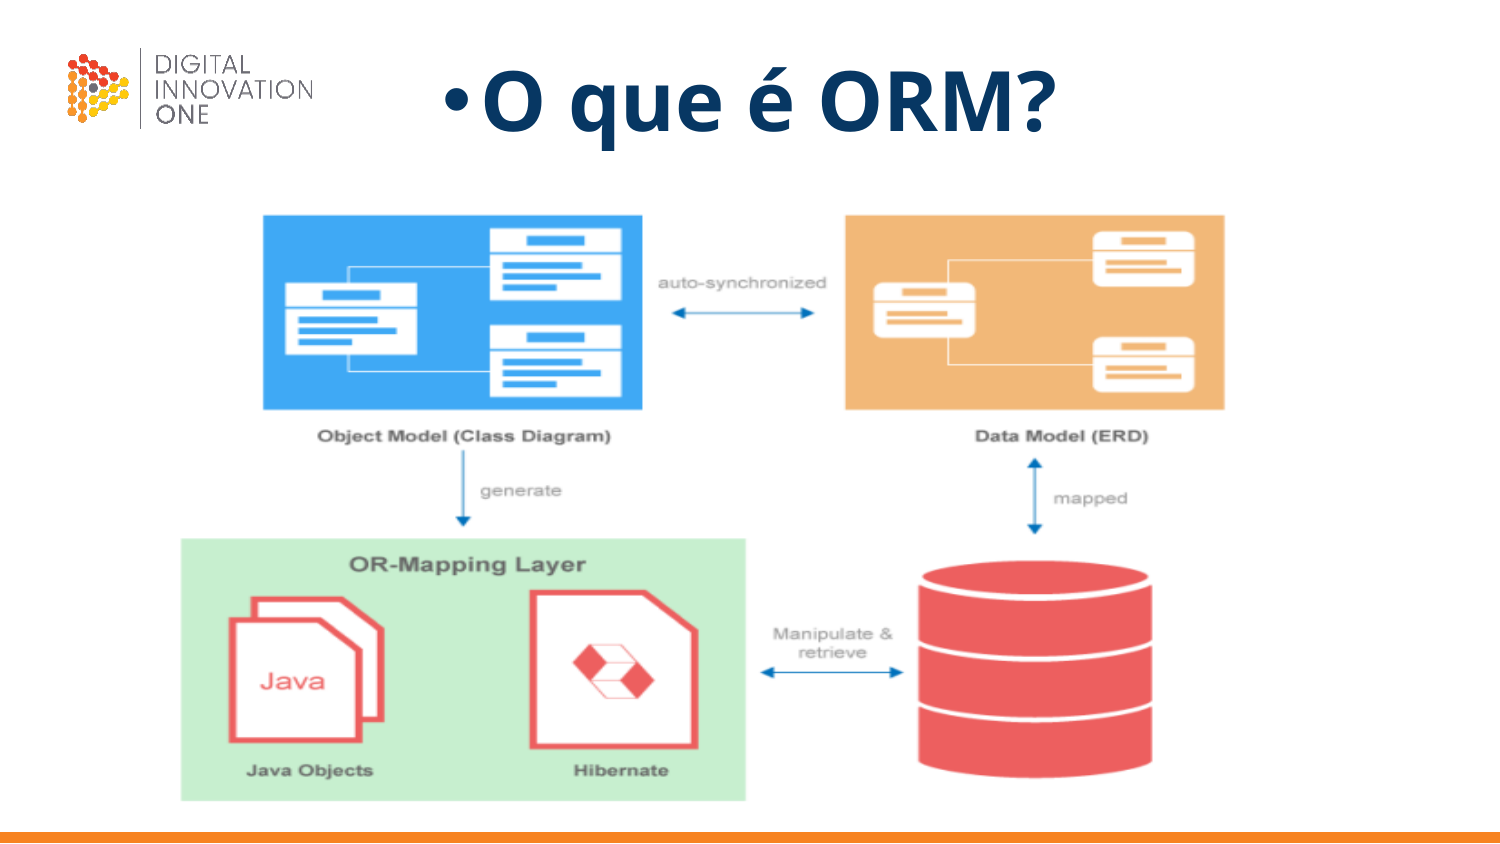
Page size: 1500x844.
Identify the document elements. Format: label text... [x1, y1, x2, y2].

subtitle O que é ORM? [51, 50, 1449, 148]
text_box [0, 832, 1500, 843]
picture [180, 190, 1230, 804]
picture [50, 39, 330, 137]
